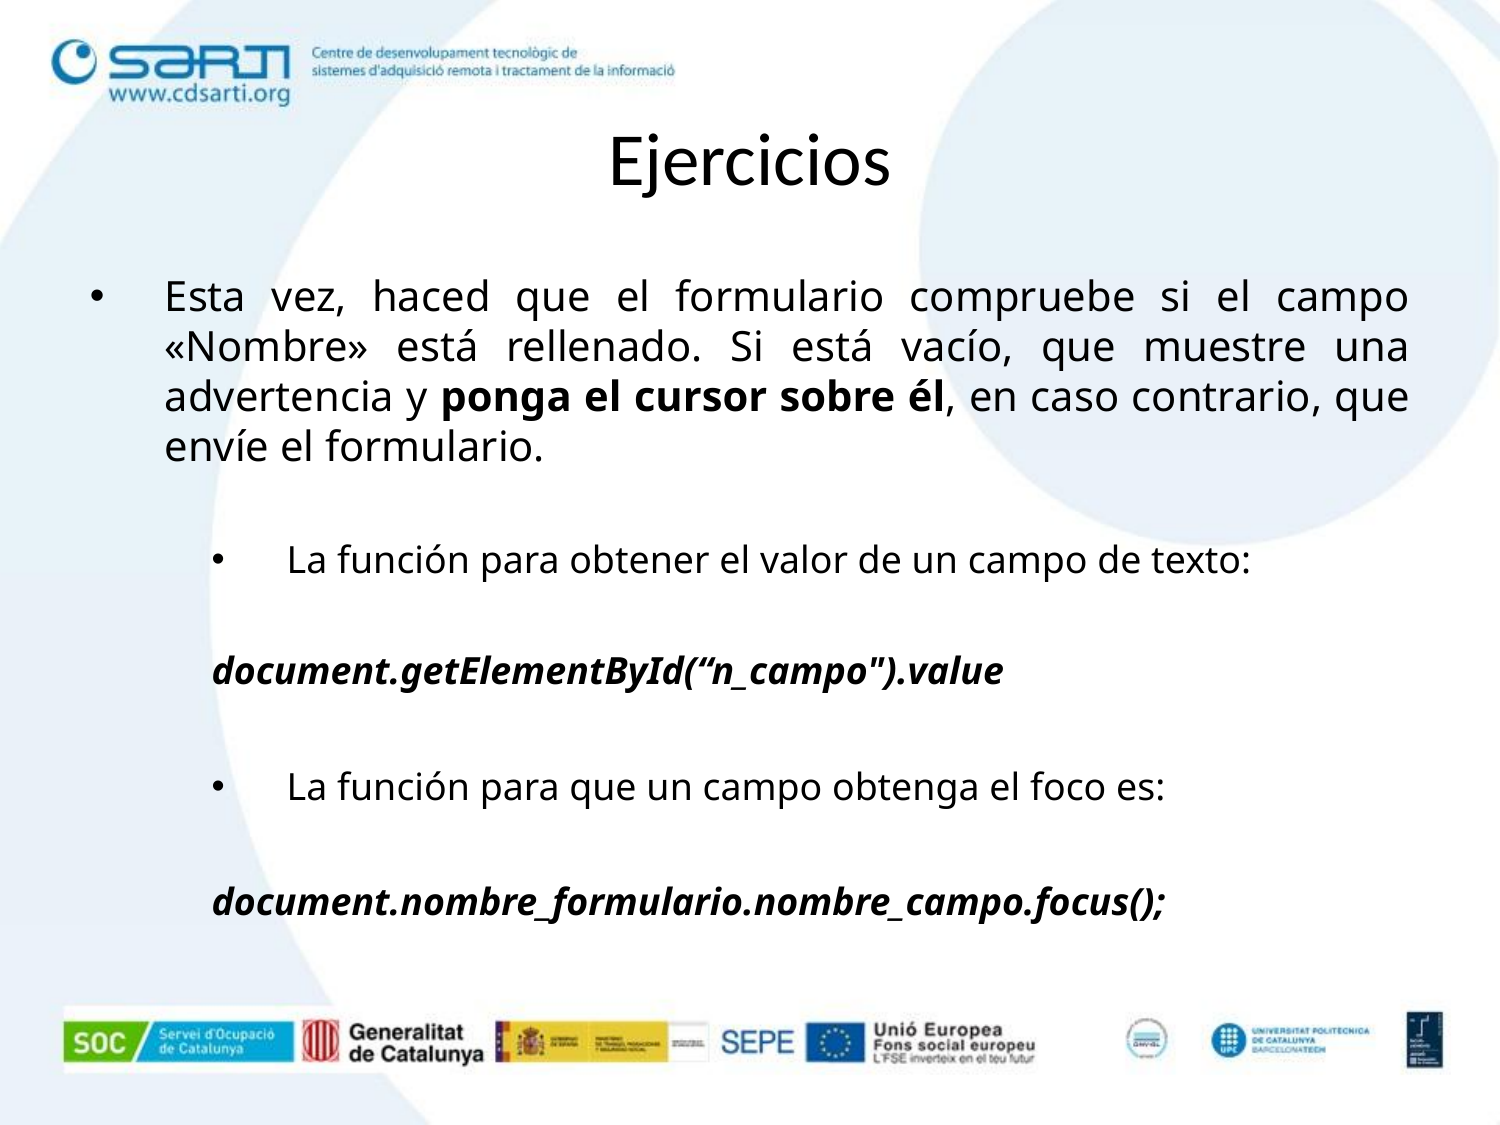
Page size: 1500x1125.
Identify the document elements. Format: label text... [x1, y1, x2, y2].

text_box Esta vez, haced que el formulario compruebe si el campo «Nombre» está rellenado. Si está vacío, que muestre una advertencia y ponga el cursor sobre él, en caso contrario, que envíe el formulario. La función para obtener el valor de un campo de texto: document.getElementById(“n_campo").value La función para que un campo obtenga el foco es: document.nombre_formulario.nombre_campo.focus(); [74, 262, 1425, 1125]
text_box Ejercicios [74, 103, 1425, 209]
picture [0, 0, 1500, 1125]
